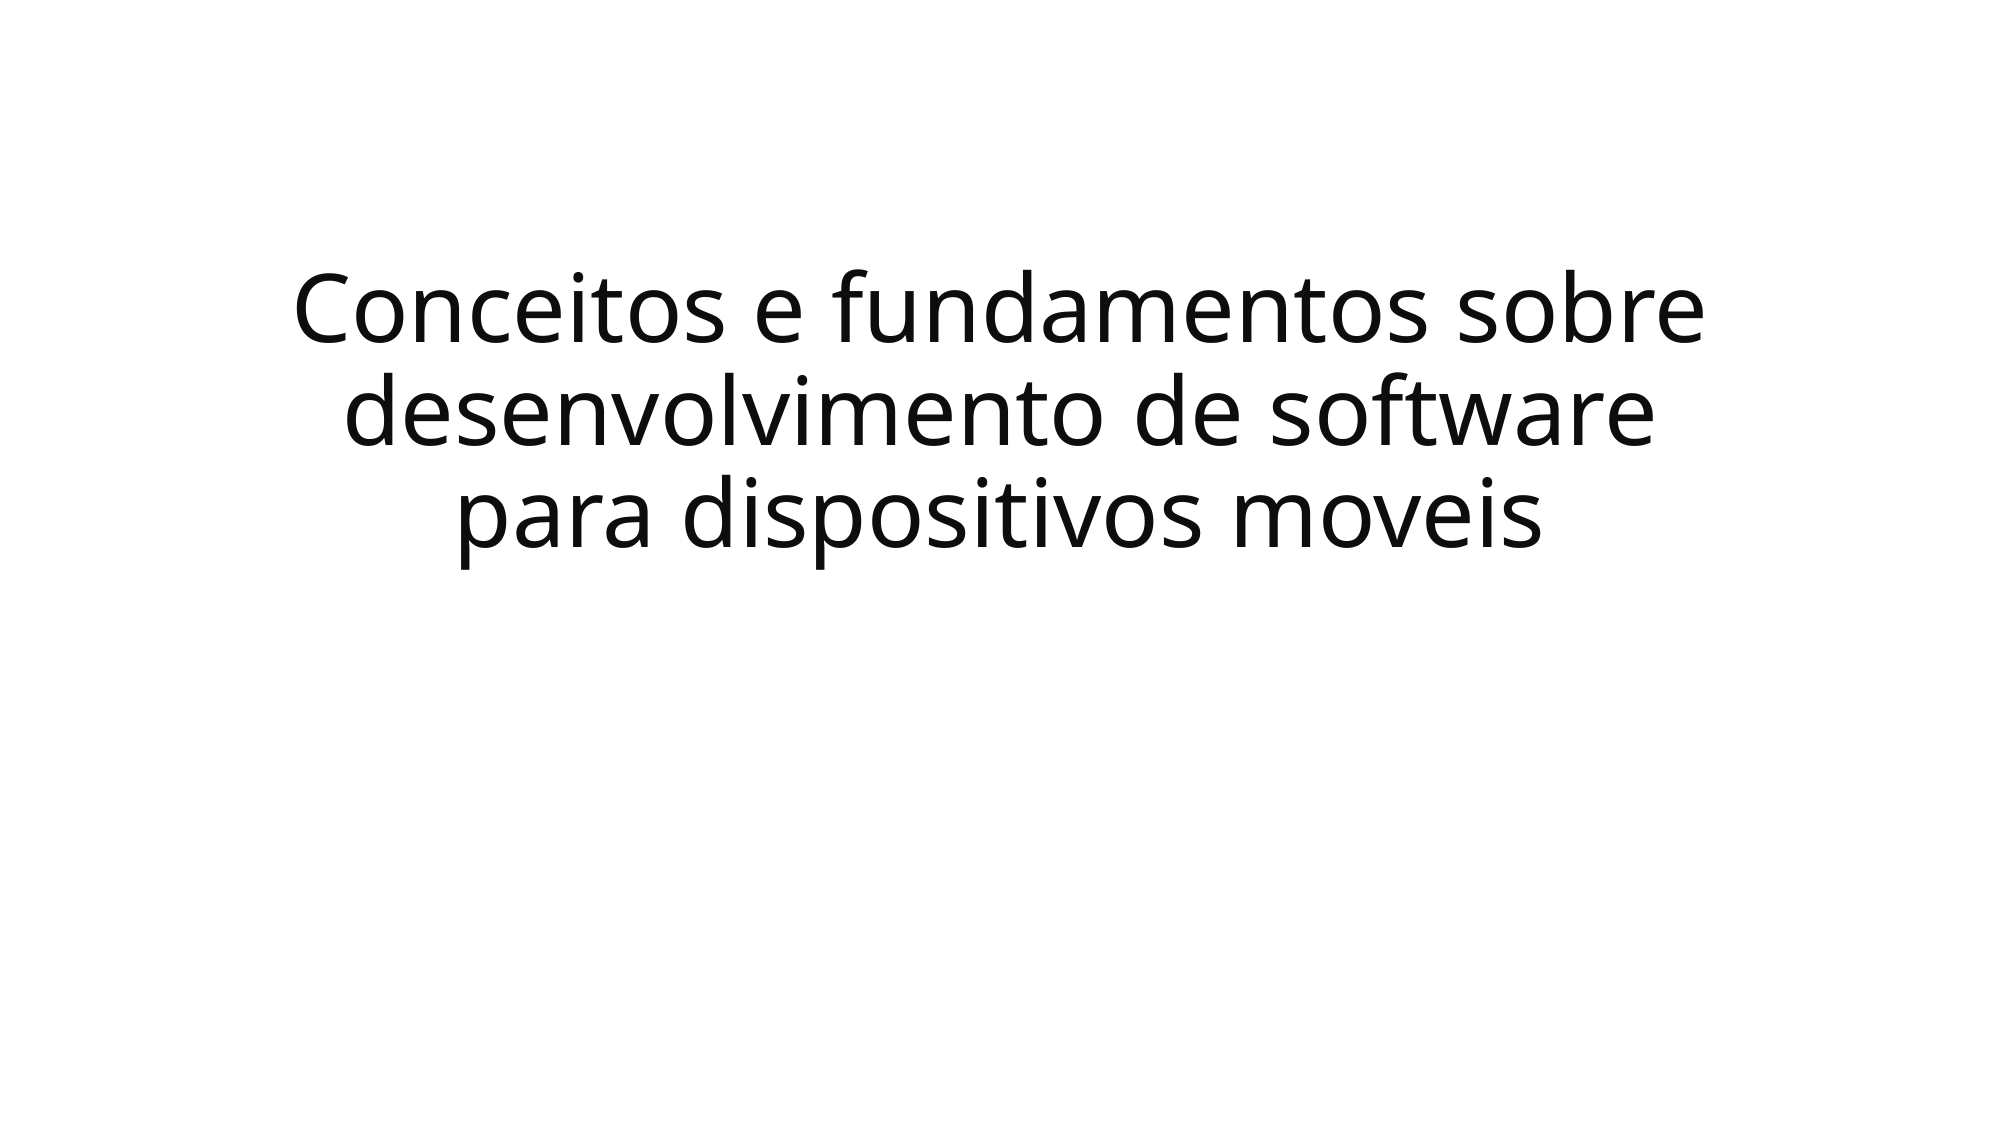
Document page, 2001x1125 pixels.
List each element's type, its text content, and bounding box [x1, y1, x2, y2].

title Conceitos e fundamentos sobre desenvolvimento de software para dispositivos moveis [249, 184, 1750, 576]
